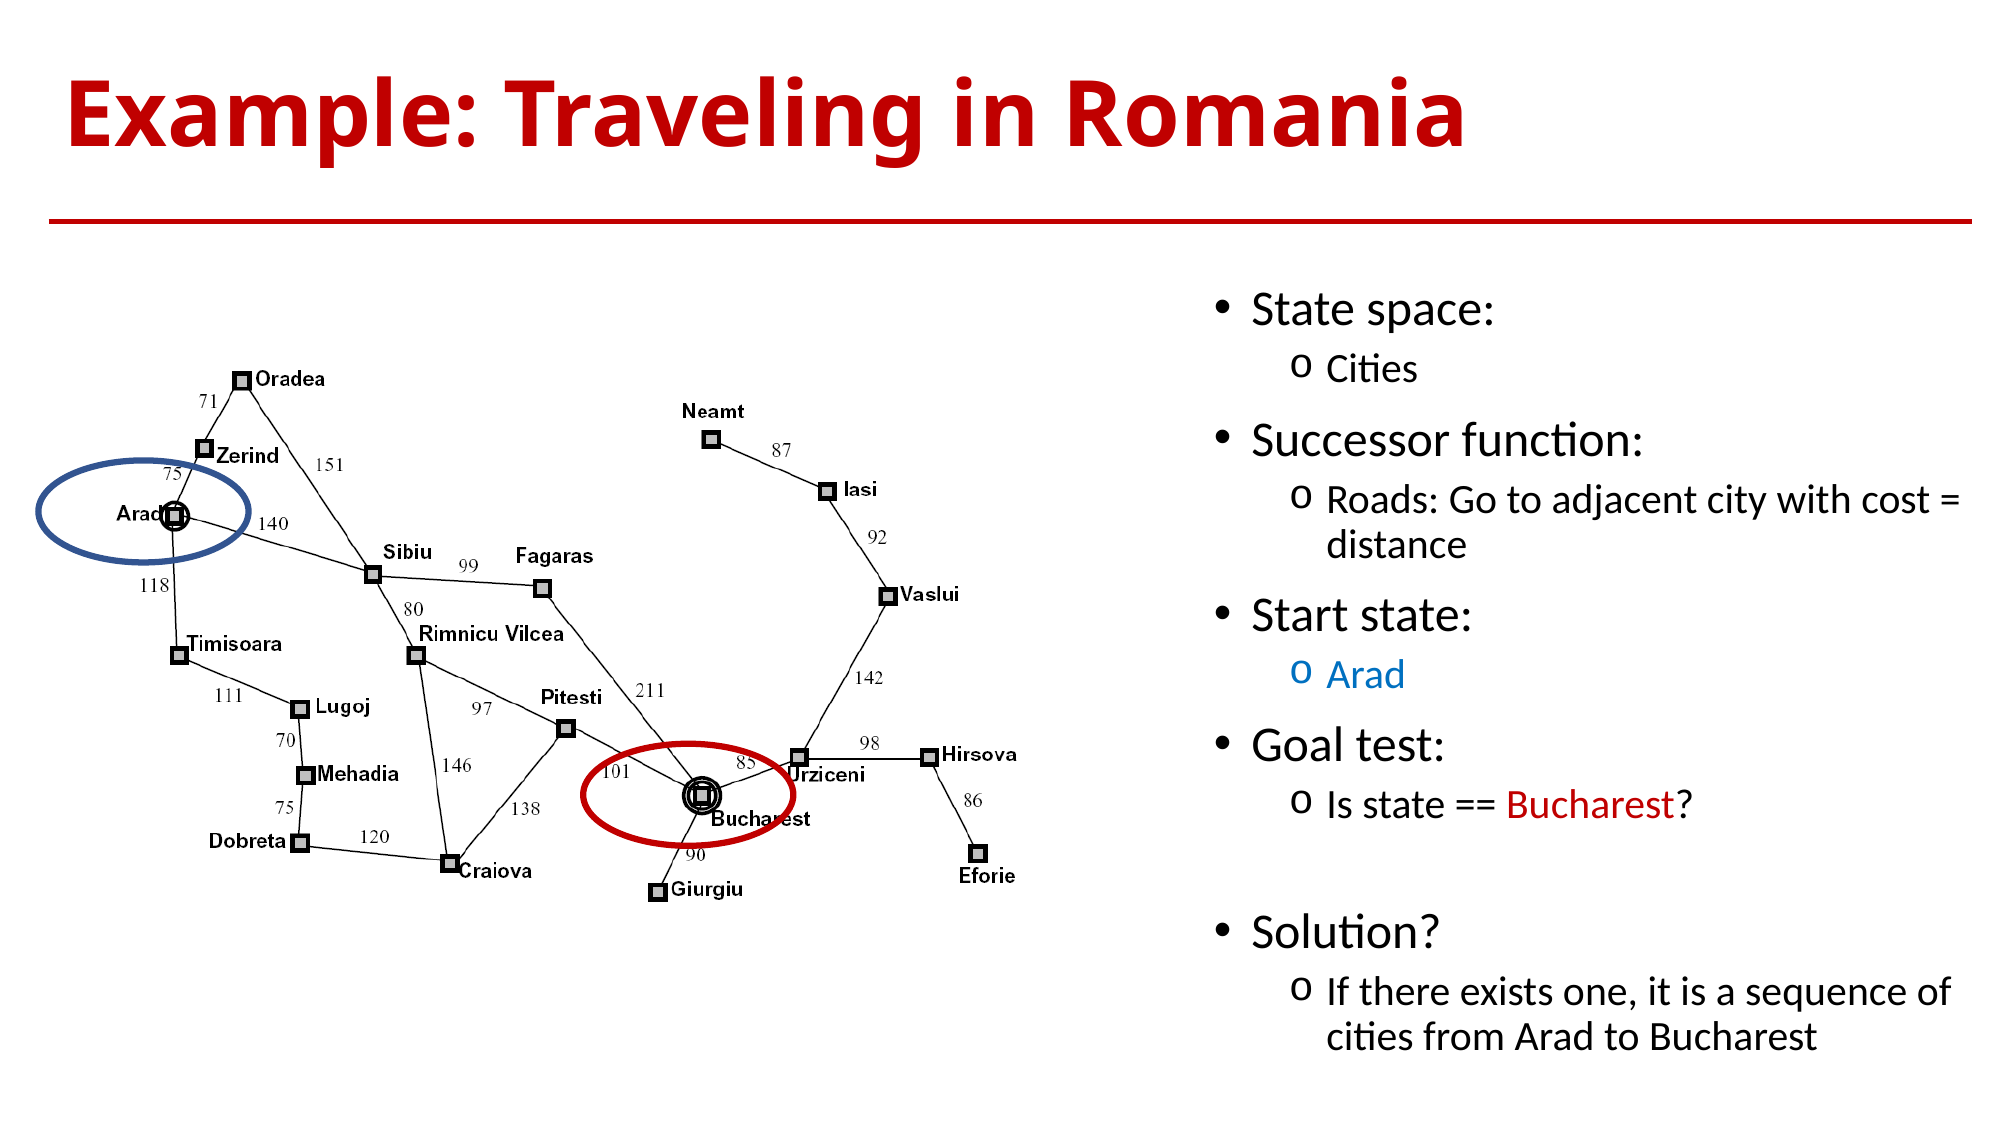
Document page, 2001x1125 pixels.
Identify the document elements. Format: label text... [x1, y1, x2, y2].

list State space: Cities Successor function: Roads: Go to adjacent city with cost = distance Start state: Arad Goal test: Is state == Bucharest? Solution? If there exists one, it is a sequence of cities from Arad to Bucharest [1198, 275, 1993, 1114]
picture [112, 364, 1025, 911]
title Example: Traveling in Romania [48, 41, 1972, 192]
text_box [37, 461, 112, 562]
